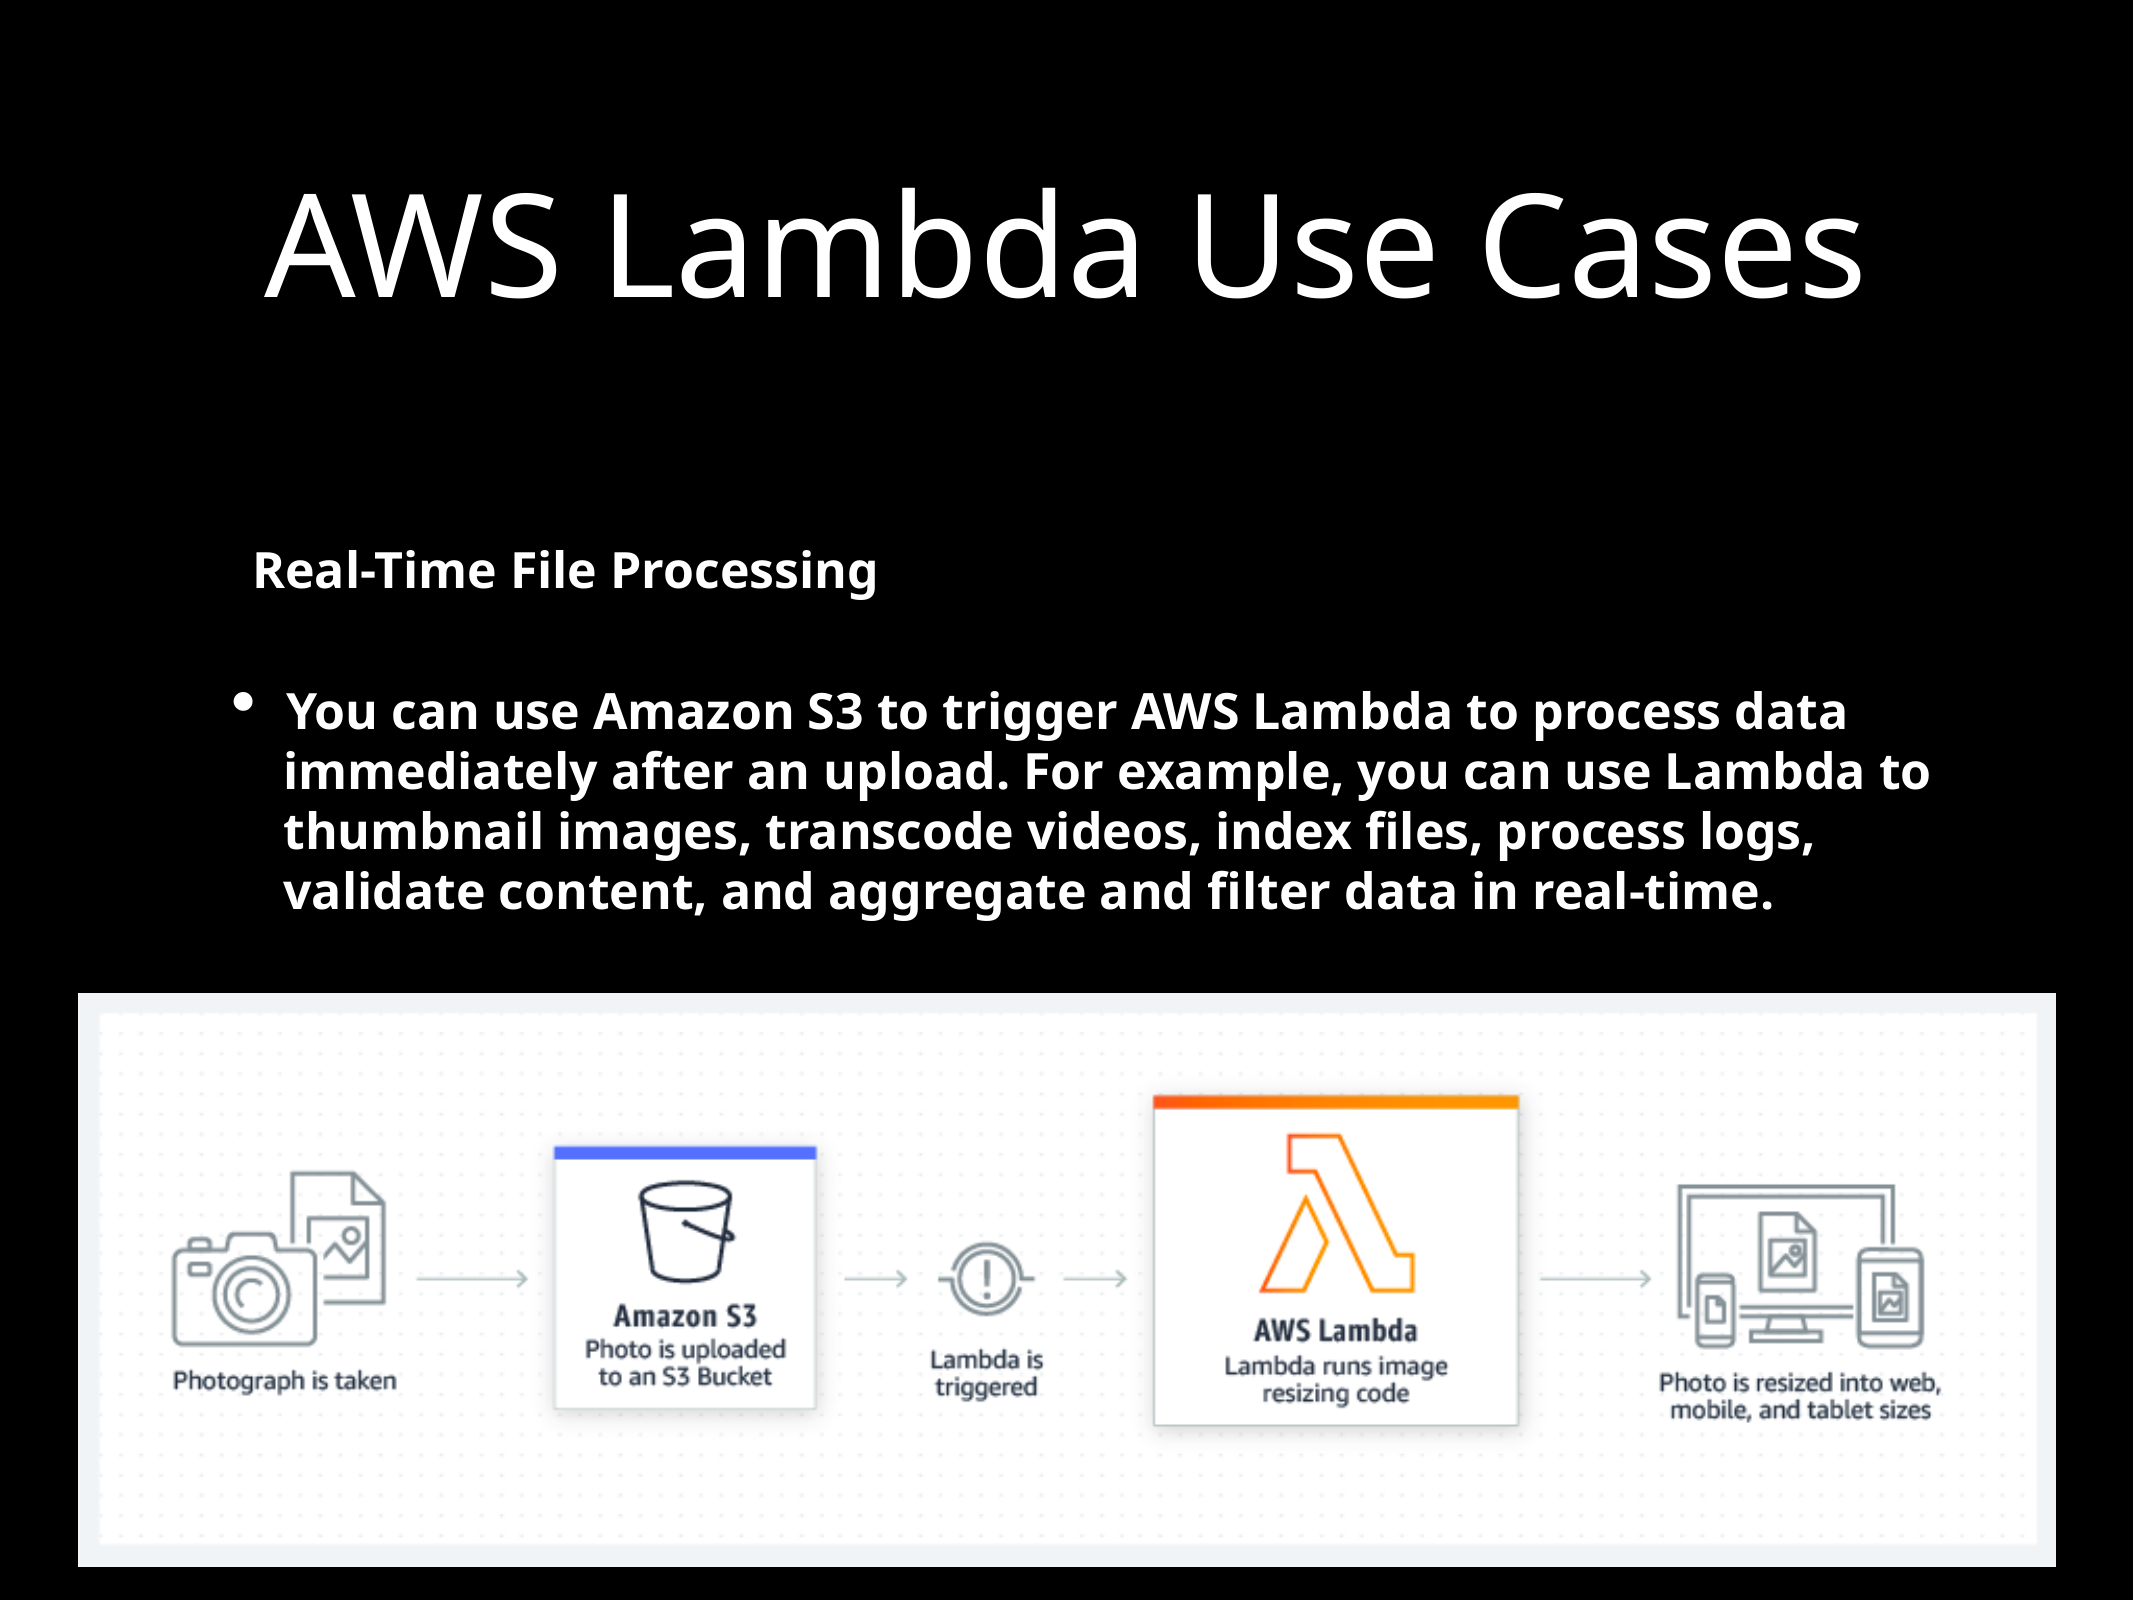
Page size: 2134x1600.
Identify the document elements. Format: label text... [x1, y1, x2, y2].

text_box You can use Amazon S3 to trigger AWS Lambda to process data immediately after an upload. For example, you can use Lambda to thumbnail images, transcode videos, index files, process logs, validate content, and aggregate and filter data in real-time. [222, 671, 1954, 929]
picture [77, 993, 2056, 1567]
title AWS Lambda Use Cases [66, 0, 2067, 336]
text_box Real-Time File Processing [244, 530, 888, 607]
